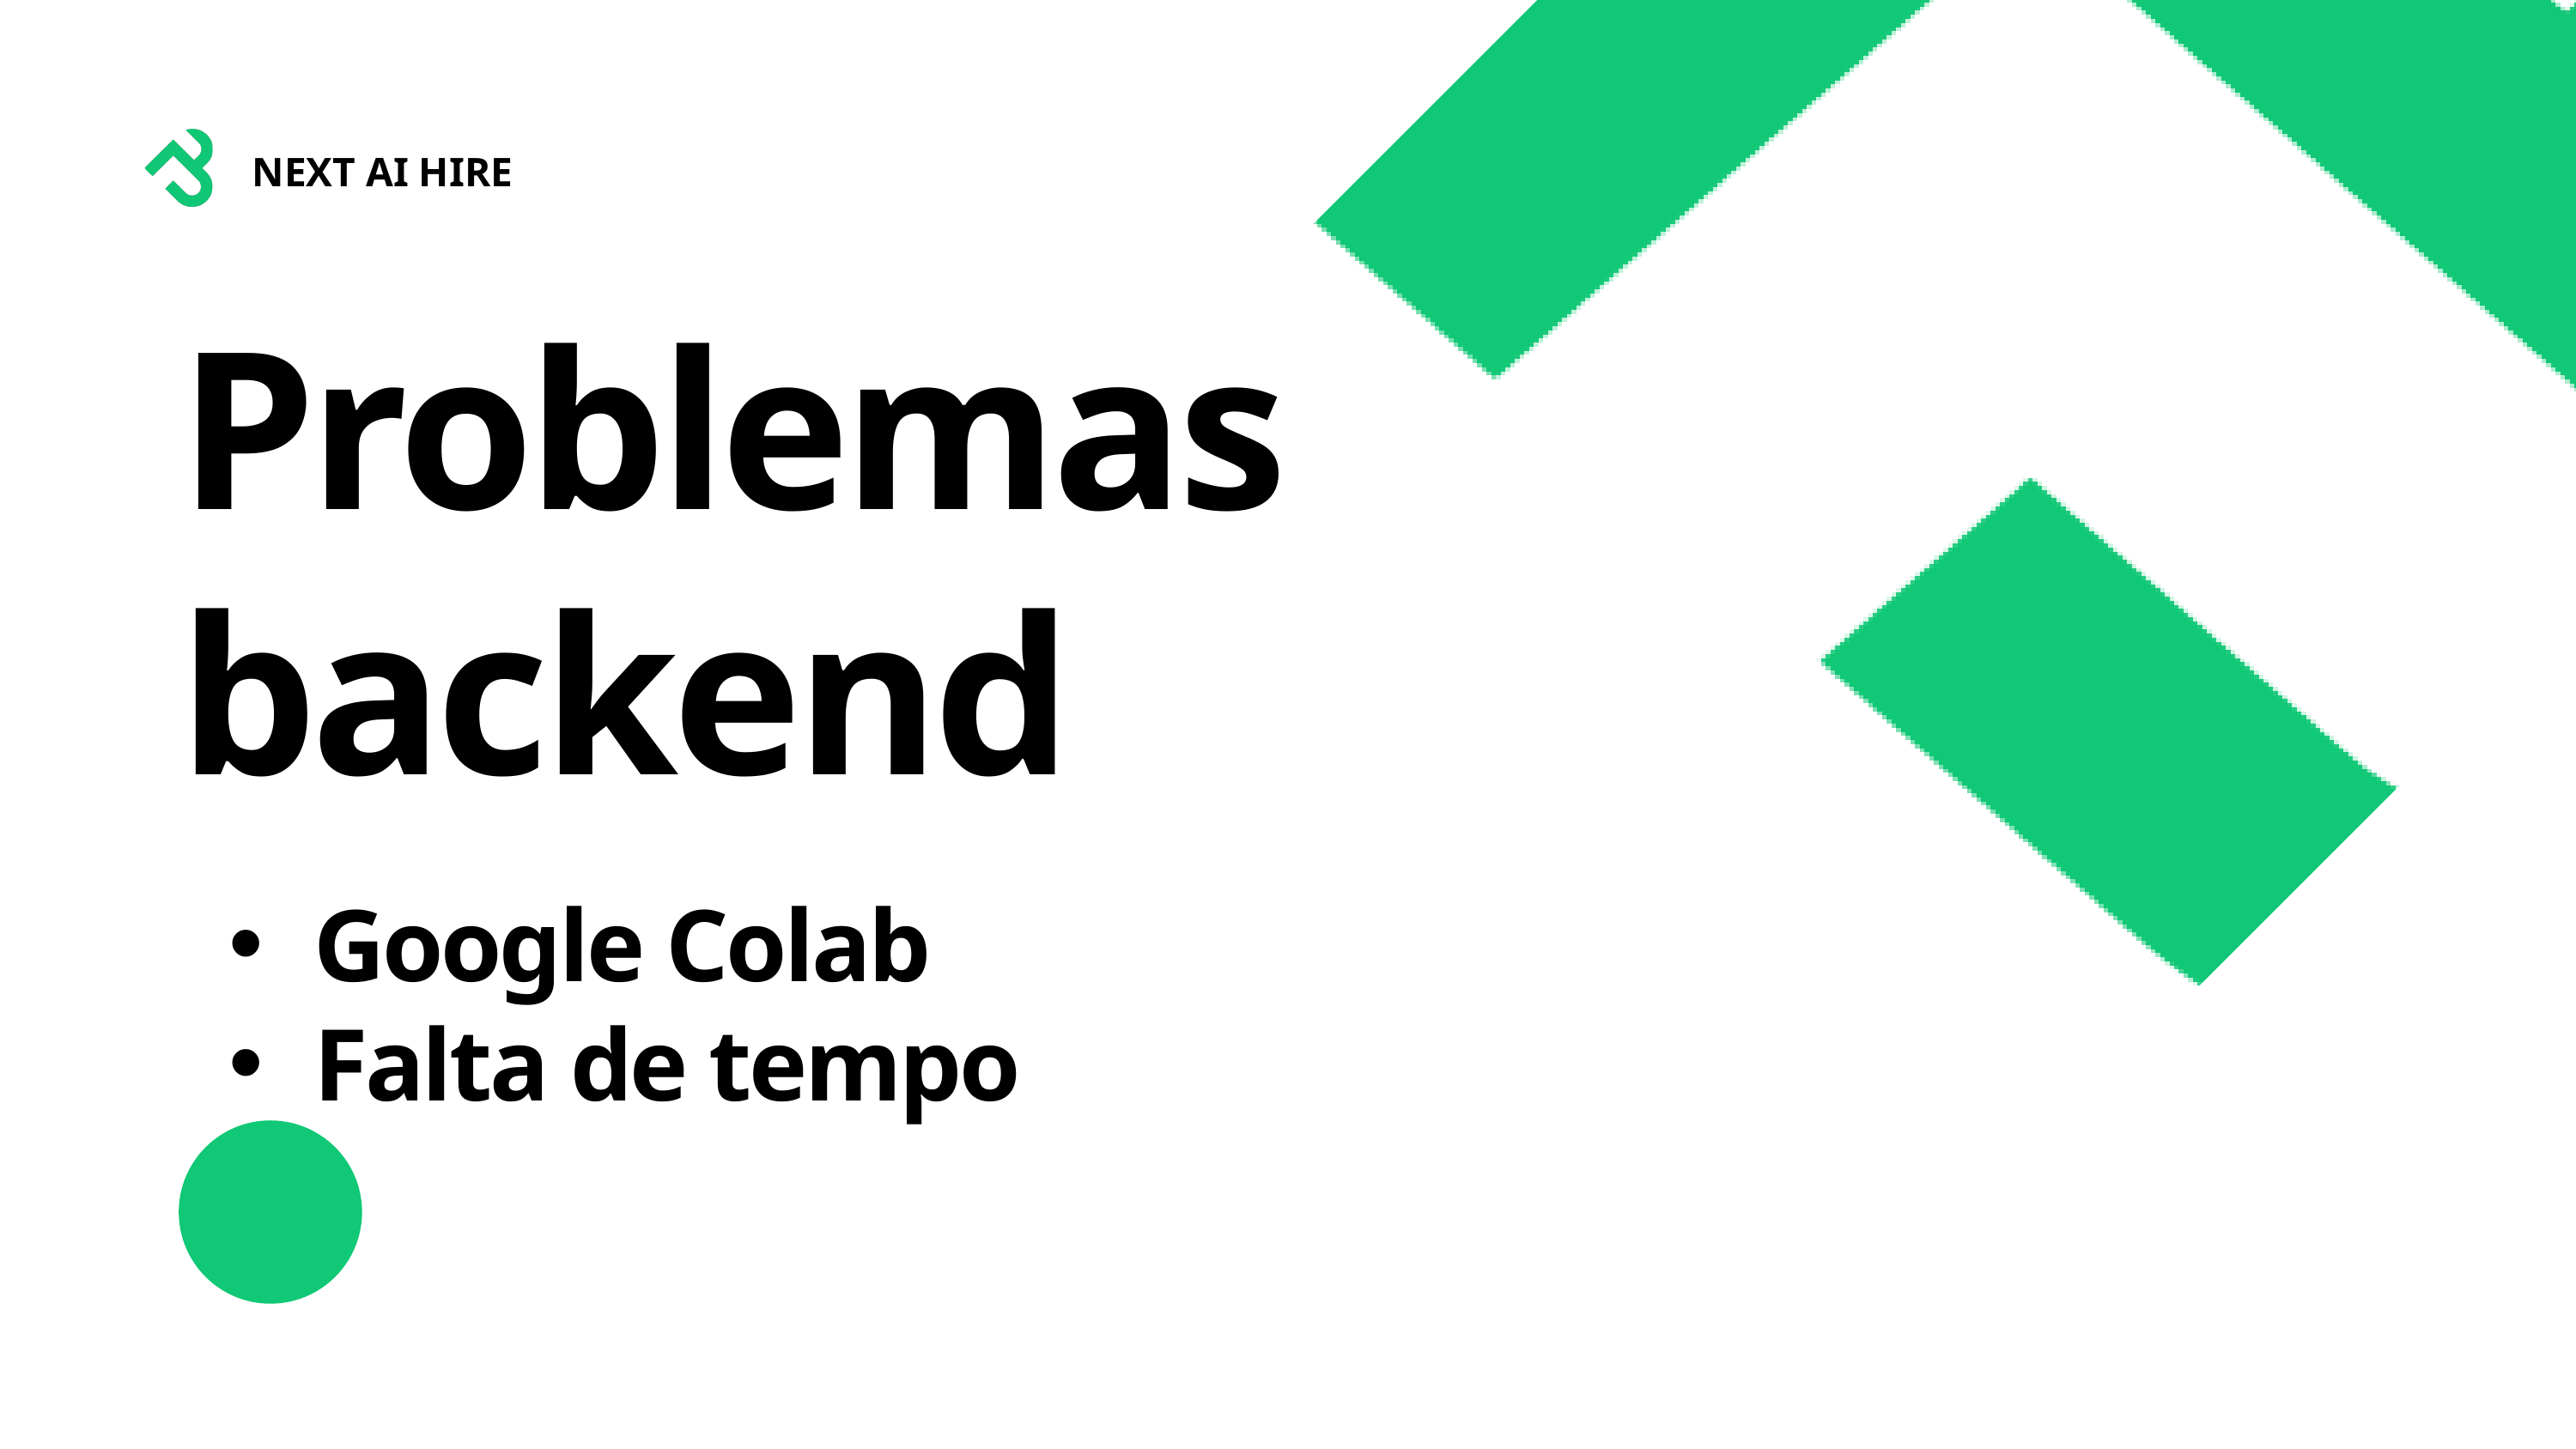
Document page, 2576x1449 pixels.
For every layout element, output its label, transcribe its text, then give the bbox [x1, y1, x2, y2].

text_box Problemas backend [179, 288, 1576, 819]
text_box [144, 129, 213, 207]
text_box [178, 1119, 362, 1304]
text_box Google Colab Falta de tempo [144, 881, 1100, 1121]
text_box NEXT AI HIRE [252, 139, 670, 196]
text_box [1285, 0, 2576, 1077]
